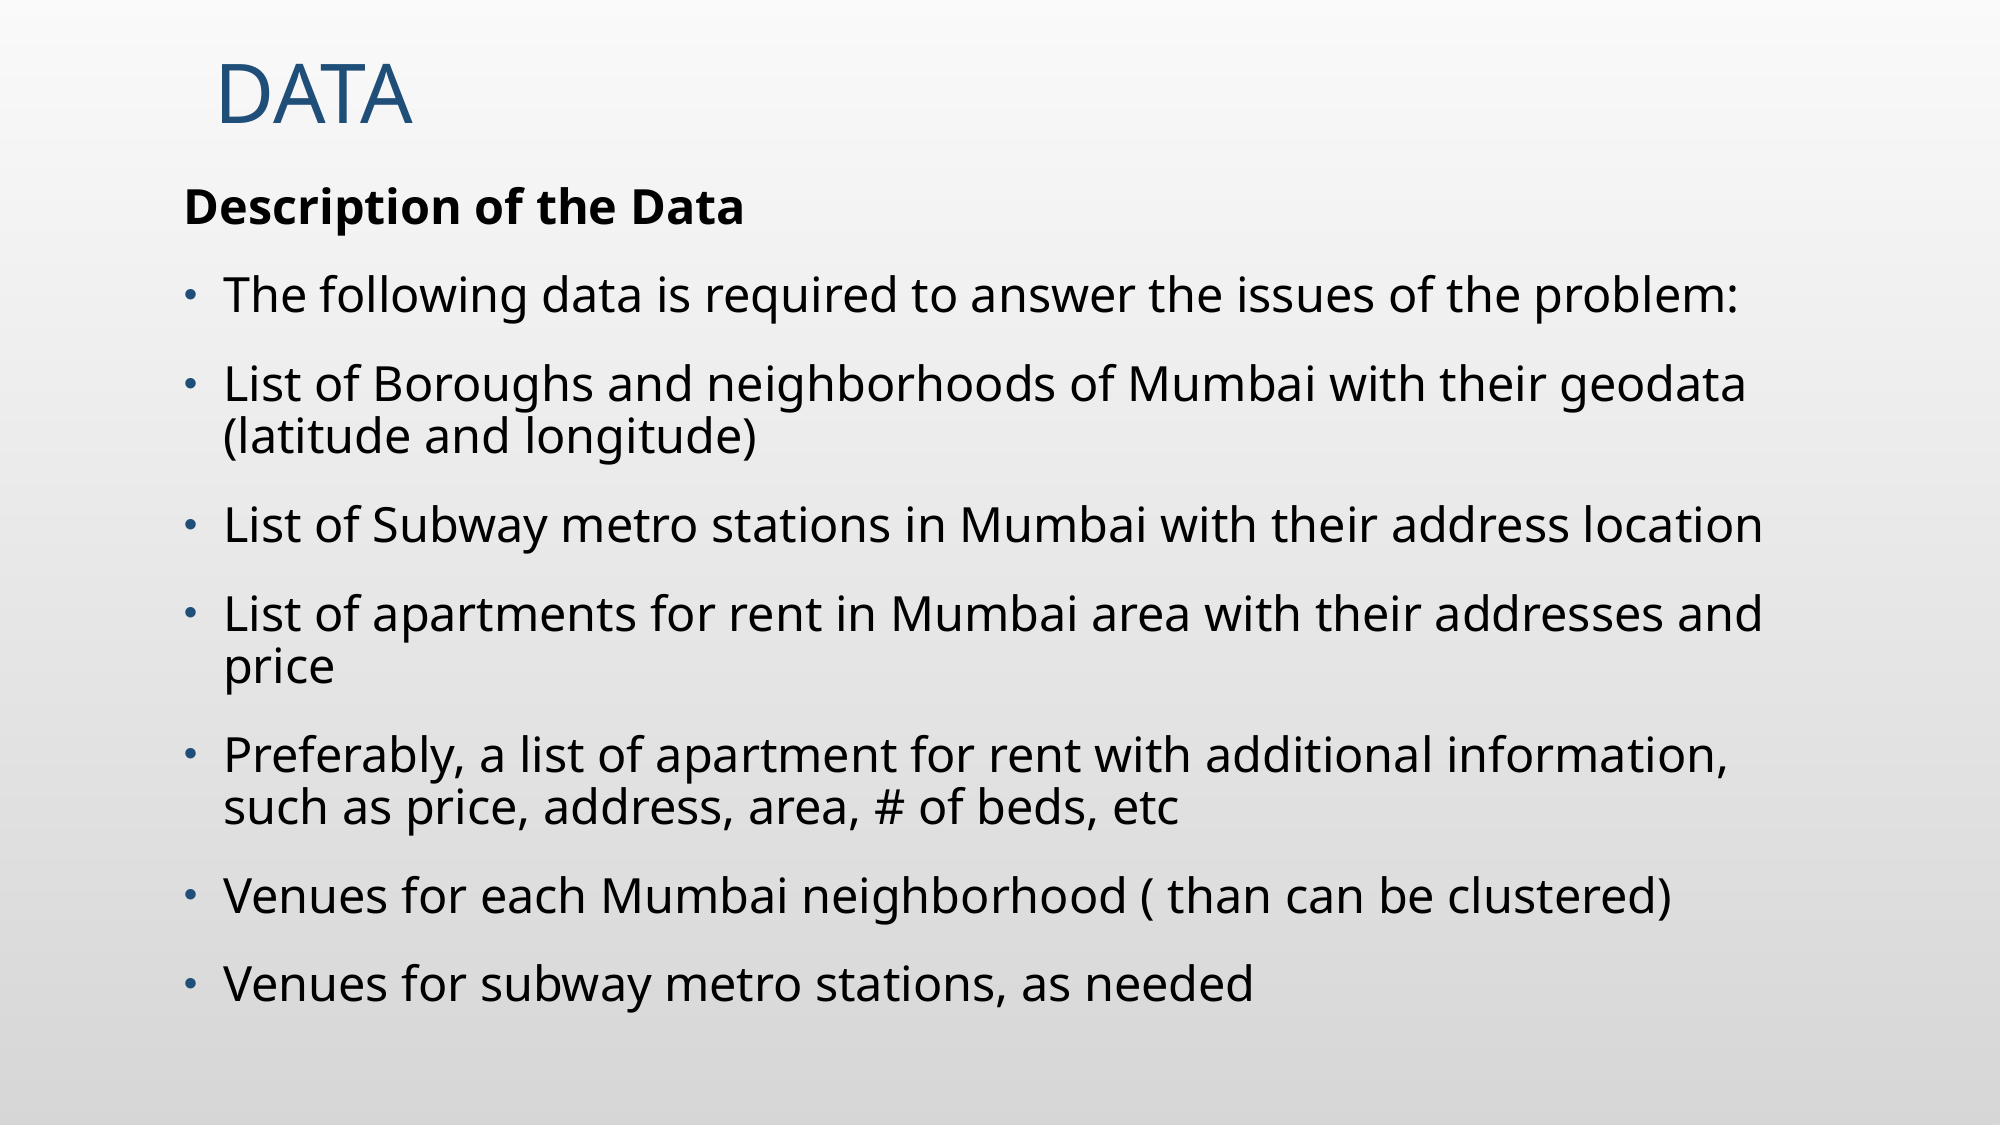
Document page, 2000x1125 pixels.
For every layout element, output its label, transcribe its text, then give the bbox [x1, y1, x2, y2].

title DATA [199, 45, 1792, 149]
list Description of the Data The following data is required to answer the issues of the problem: List of Boroughs and neighborhoods of Mumbai with their geodata (latitude and longitude) List of Subway metro stations in Mumbai with their address location List of apartments for rent in Mumbai area with their addresses and price Preferably, a list of apartment for rent with additional information, such as price, address, area, # of beds, etc Venues for each Mumbai neighborhood ( than can be clustered) Venues for subway metro stations, as needed [161, 174, 1800, 1106]
